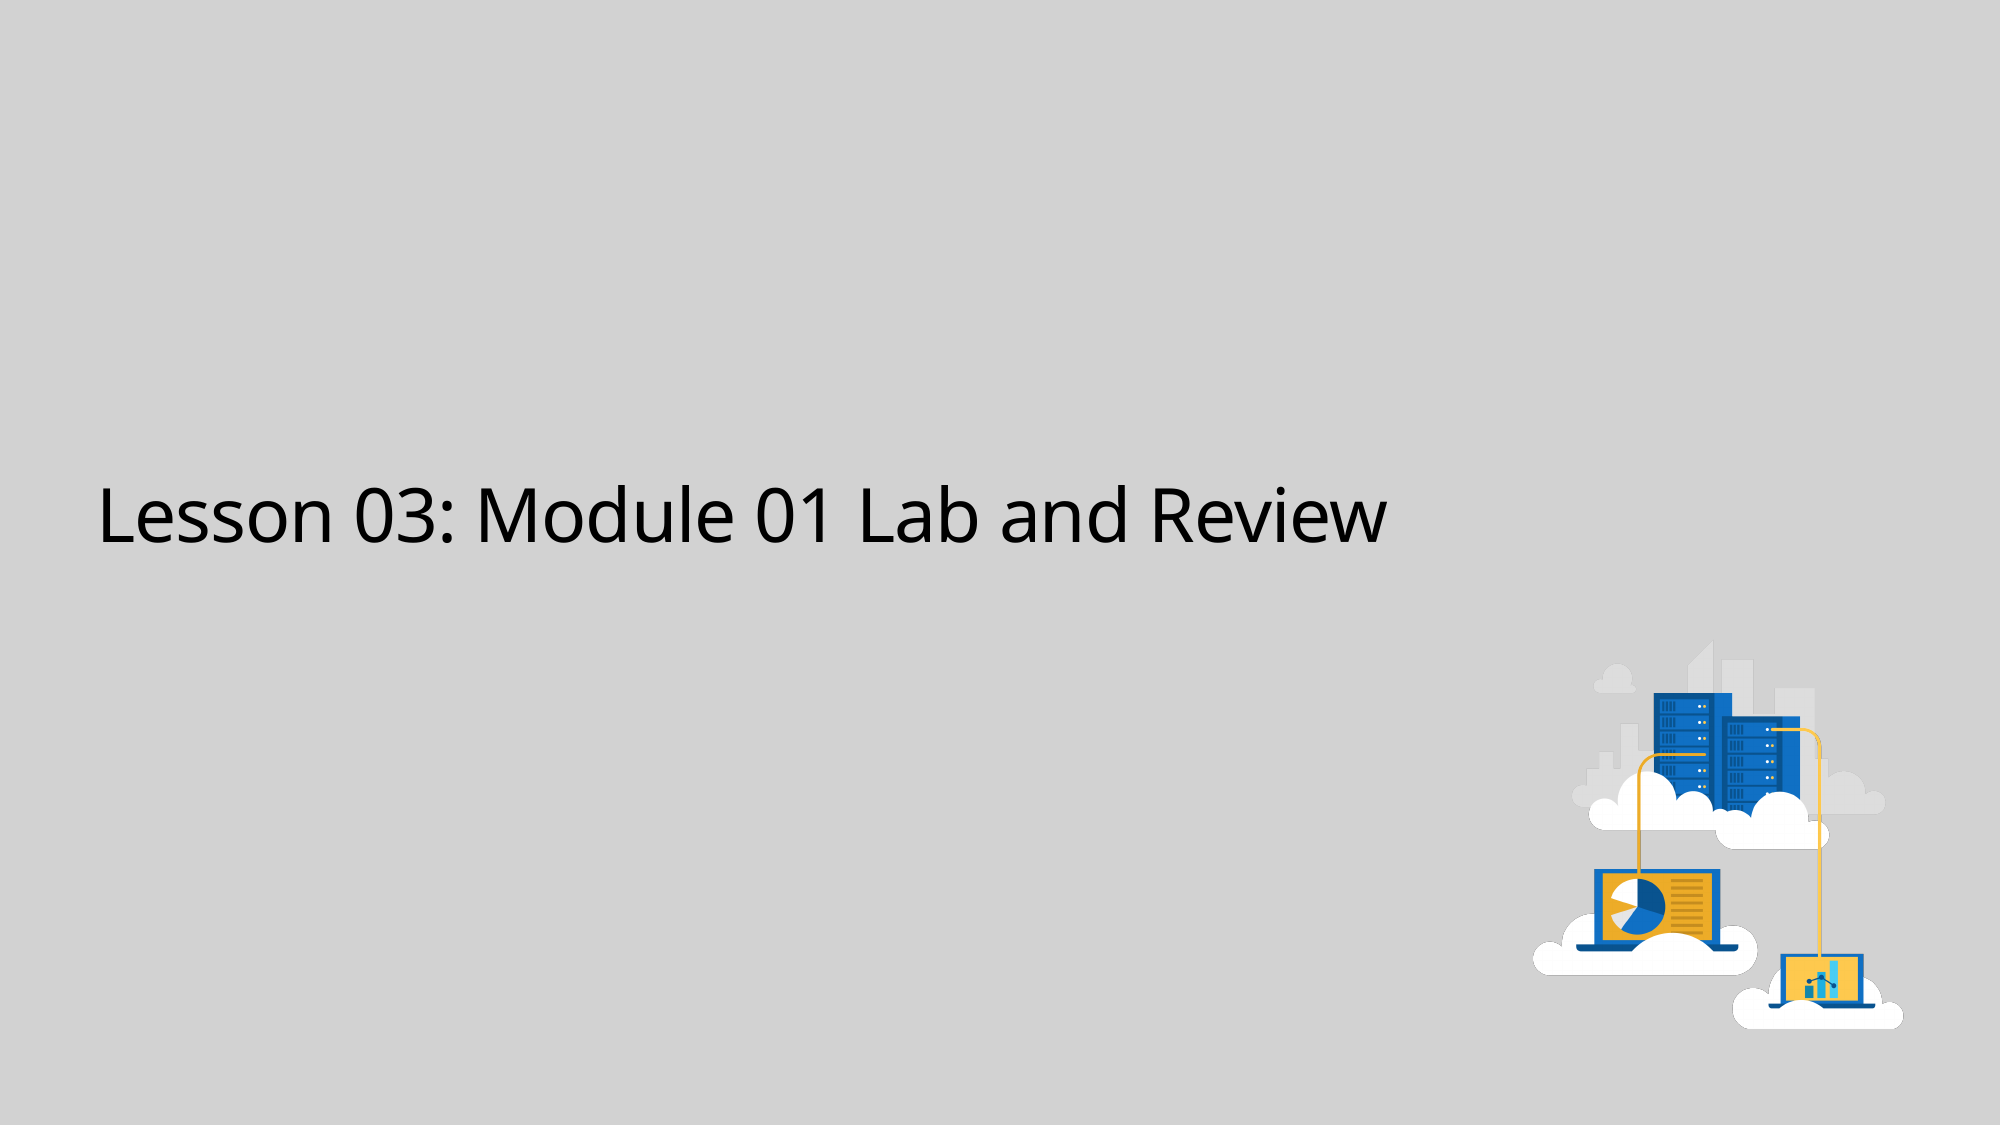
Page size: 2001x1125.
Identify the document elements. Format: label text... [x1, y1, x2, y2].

title Lesson 03: Module 01 Lab and Review [96, 477, 1623, 559]
picture [1532, 639, 1905, 1029]
